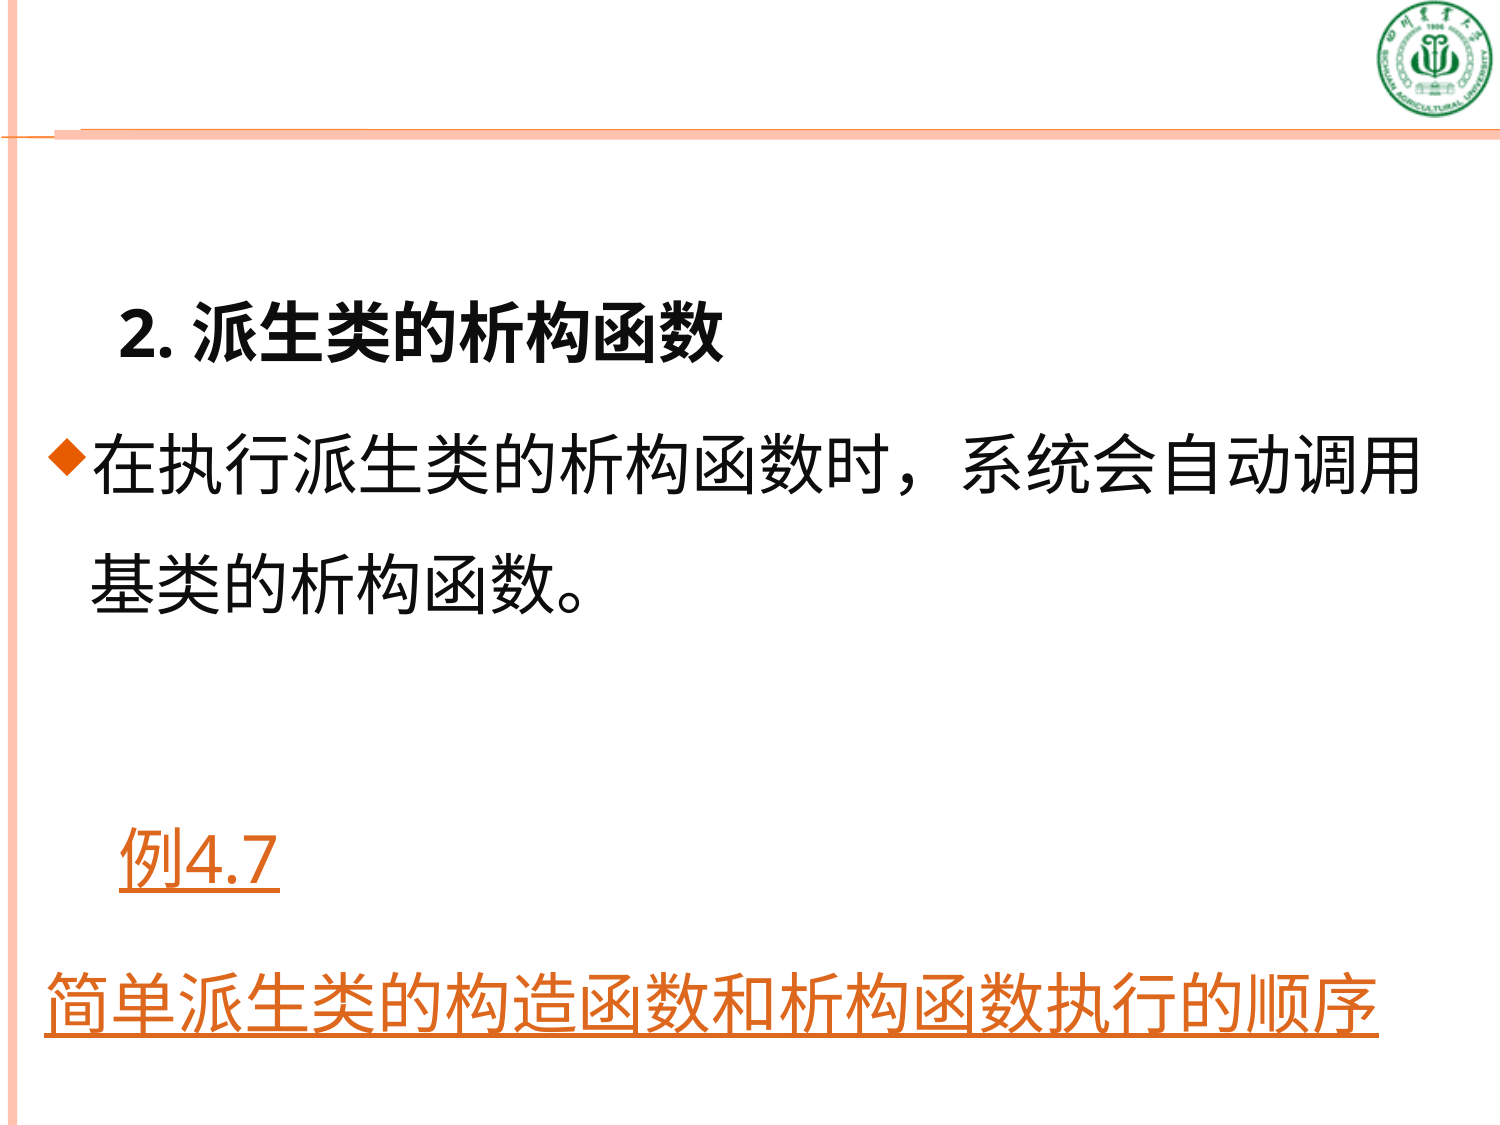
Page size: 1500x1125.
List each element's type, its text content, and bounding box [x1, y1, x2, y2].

list 2.派生类的析构函数 在执行派生类的析构函数时，系统会自动调用基类的析构函数。 例4.7简单派生类的构造函数和析构函数执行的顺序 [29, 243, 1448, 776]
picture [1375, 0, 1500, 118]
